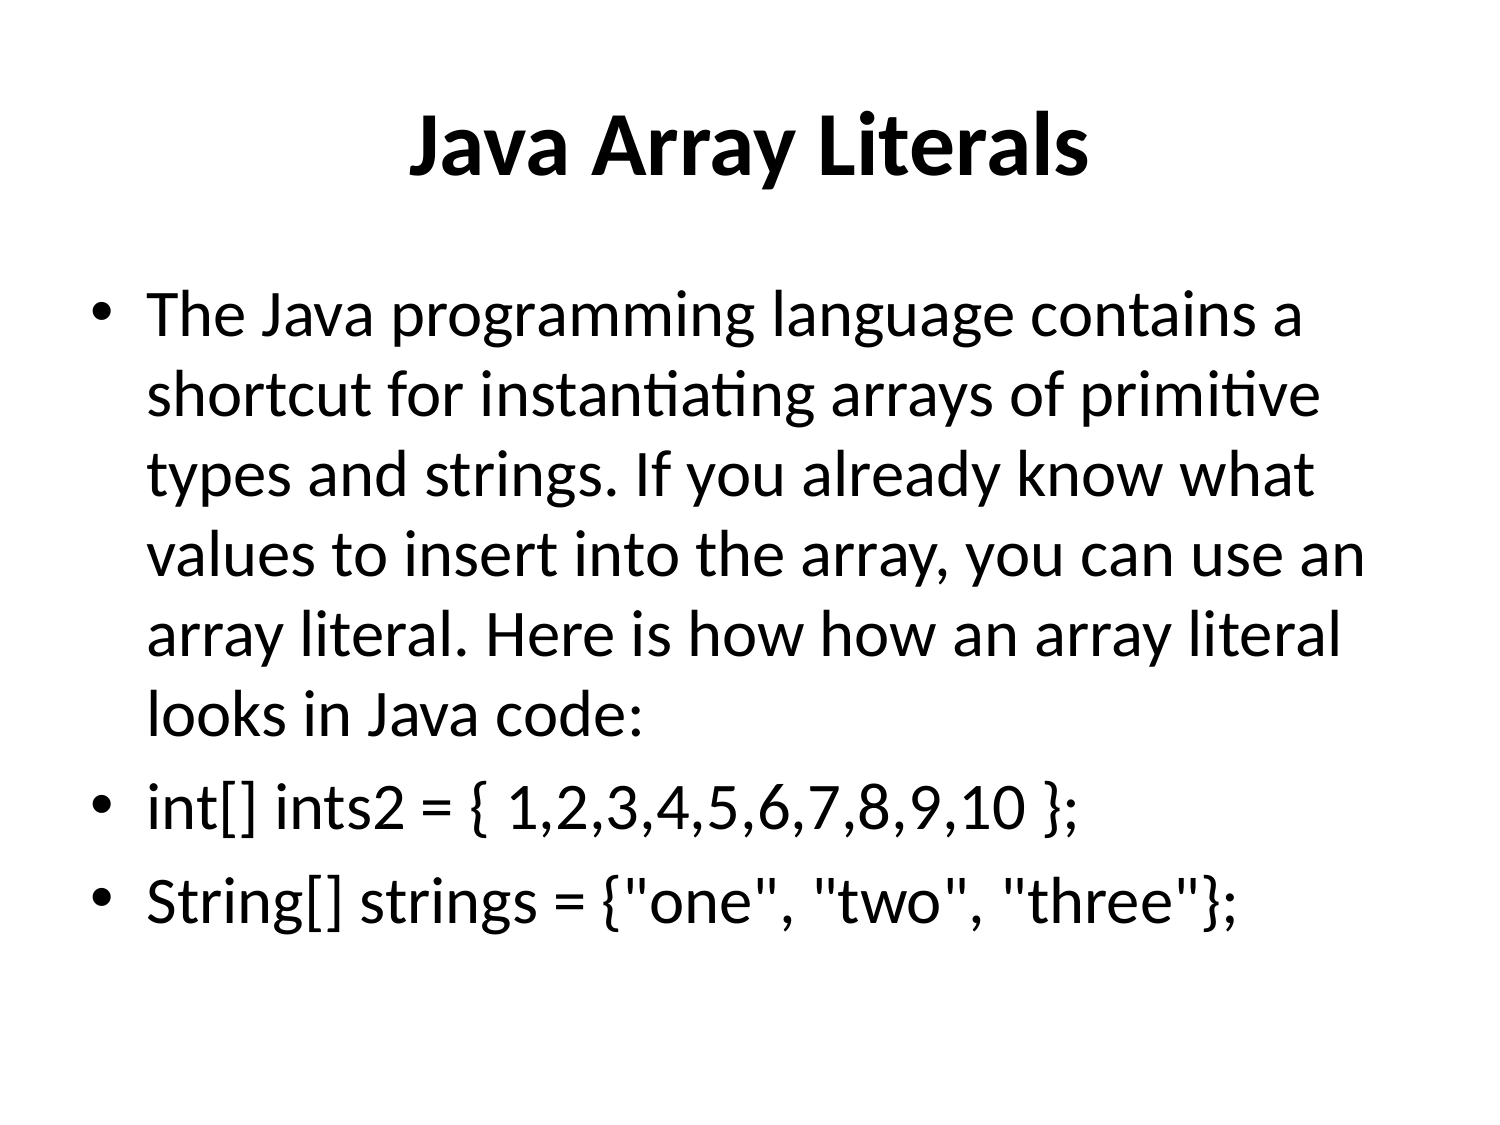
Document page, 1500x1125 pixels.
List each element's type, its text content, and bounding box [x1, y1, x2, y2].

title Java Array Literals [75, 45, 1425, 233]
list The Java programming language contains a shortcut for instantiating arrays of primitive types and strings. If you already know what values to insert into the array, you can use an array literal. Here is how how an array literal looks in Java code: int[] ints2 = { 1,2,3,4,5,6,7,8,9,10 }; String[] strings = {"one", "two", "three"}; [75, 262, 1425, 1005]
